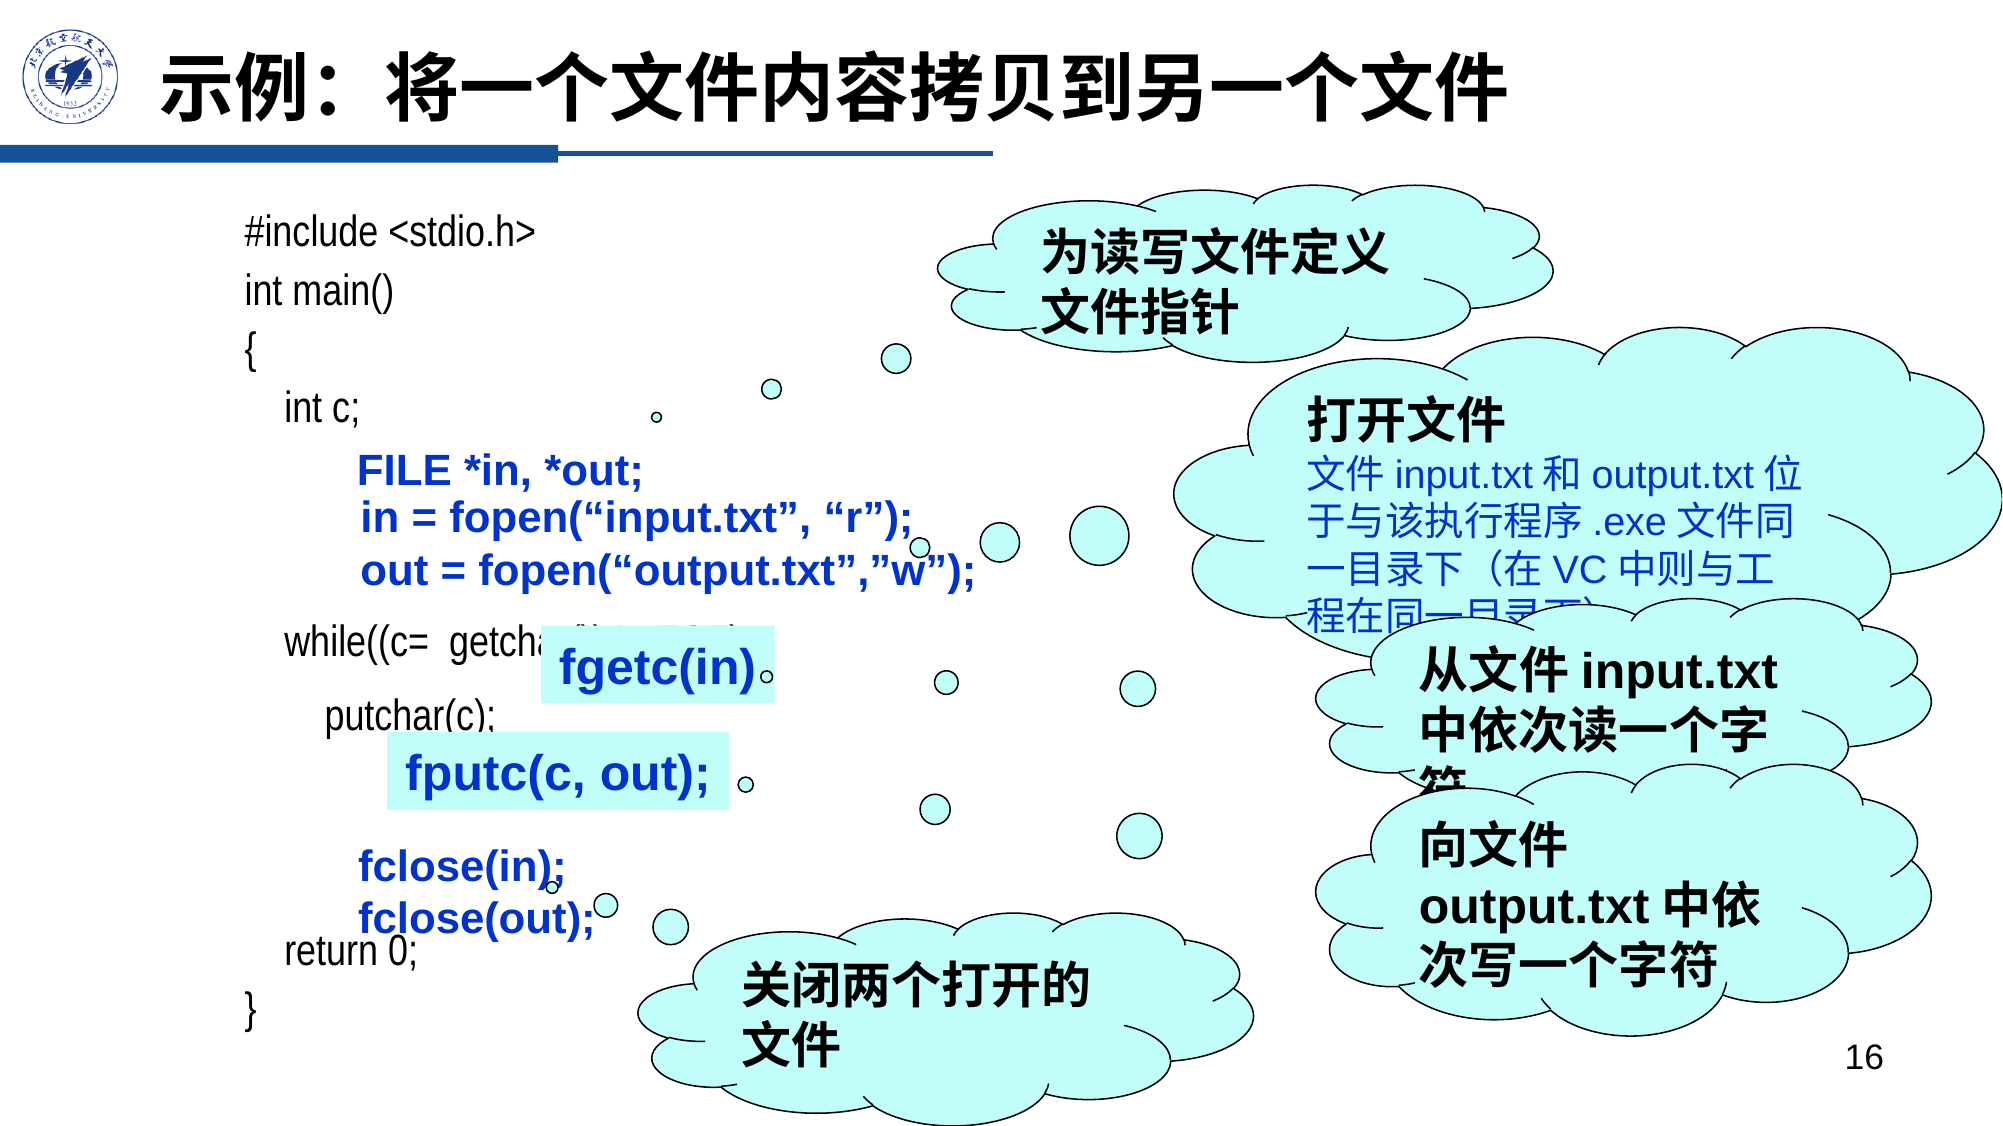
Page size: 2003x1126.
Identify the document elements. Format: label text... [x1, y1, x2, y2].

text_box fputc(c, out); [387, 731, 730, 810]
text_box 向文件output.txt中依次写一个字符 [920, 794, 951, 825]
text_box FILE *in, *out; [338, 432, 708, 503]
text_box 打开文件 文件input.txt和output.txt位于与该执行程序.exe文件同一目录下（在VC中则与工程在同一目录下） [1173, 327, 2003, 658]
text_box 为读写文件定义文件指针 [761, 379, 782, 399]
picture [16, 23, 124, 130]
text_box fgetc(in) [541, 625, 775, 704]
text_box fclose(in); fclose(out); [340, 828, 614, 952]
text_box 从文件input.txt中依次读一个字符 [1120, 671, 1156, 707]
list #include <stdio.h> int main() { int c; while((c= getchar()) != EOF) putchar(c); return 0; } [149, 207, 1349, 1095]
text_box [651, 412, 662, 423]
text_box 打开文件 文件input.txt和output.txt位于与该执行程序.exe文件同一目录下（在VC中则与工程在同一目录下） [980, 522, 1020, 563]
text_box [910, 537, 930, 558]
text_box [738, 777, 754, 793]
text_box 打开文件 文件input.txt和output.txt位于与该执行程序.exe文件同一目录下（在VC中则与工程在同一目录下） [1069, 506, 1129, 566]
text_box 向文件output.txt中依次写一个字符 [1116, 813, 1163, 859]
text_box 从文件input.txt中依次读一个字符 [934, 670, 959, 695]
text_box in = fopen(“input.txt”, “r”); out = fopen(“output.txt”,”w”); [342, 479, 1007, 603]
slide_number 16 [1434, 1024, 1903, 1104]
text_box 关闭两个打开的文件 [594, 893, 618, 918]
text_box 关闭两个打开的文件 [637, 913, 1254, 1126]
text_box 为读写文件定义文件指针 [937, 185, 1554, 363]
text_box 向文件output.txt中依次写一个字符 [1315, 764, 1932, 1037]
text_box 从文件input.txt中依次读一个字符 [1315, 598, 1932, 795]
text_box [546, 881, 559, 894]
text_box 为读写文件定义文件指针 [881, 343, 911, 374]
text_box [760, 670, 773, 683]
title 示例：将一个文件内容拷贝到另一个文件 [141, 25, 1936, 164]
text_box 关闭两个打开的文件 [652, 909, 689, 945]
